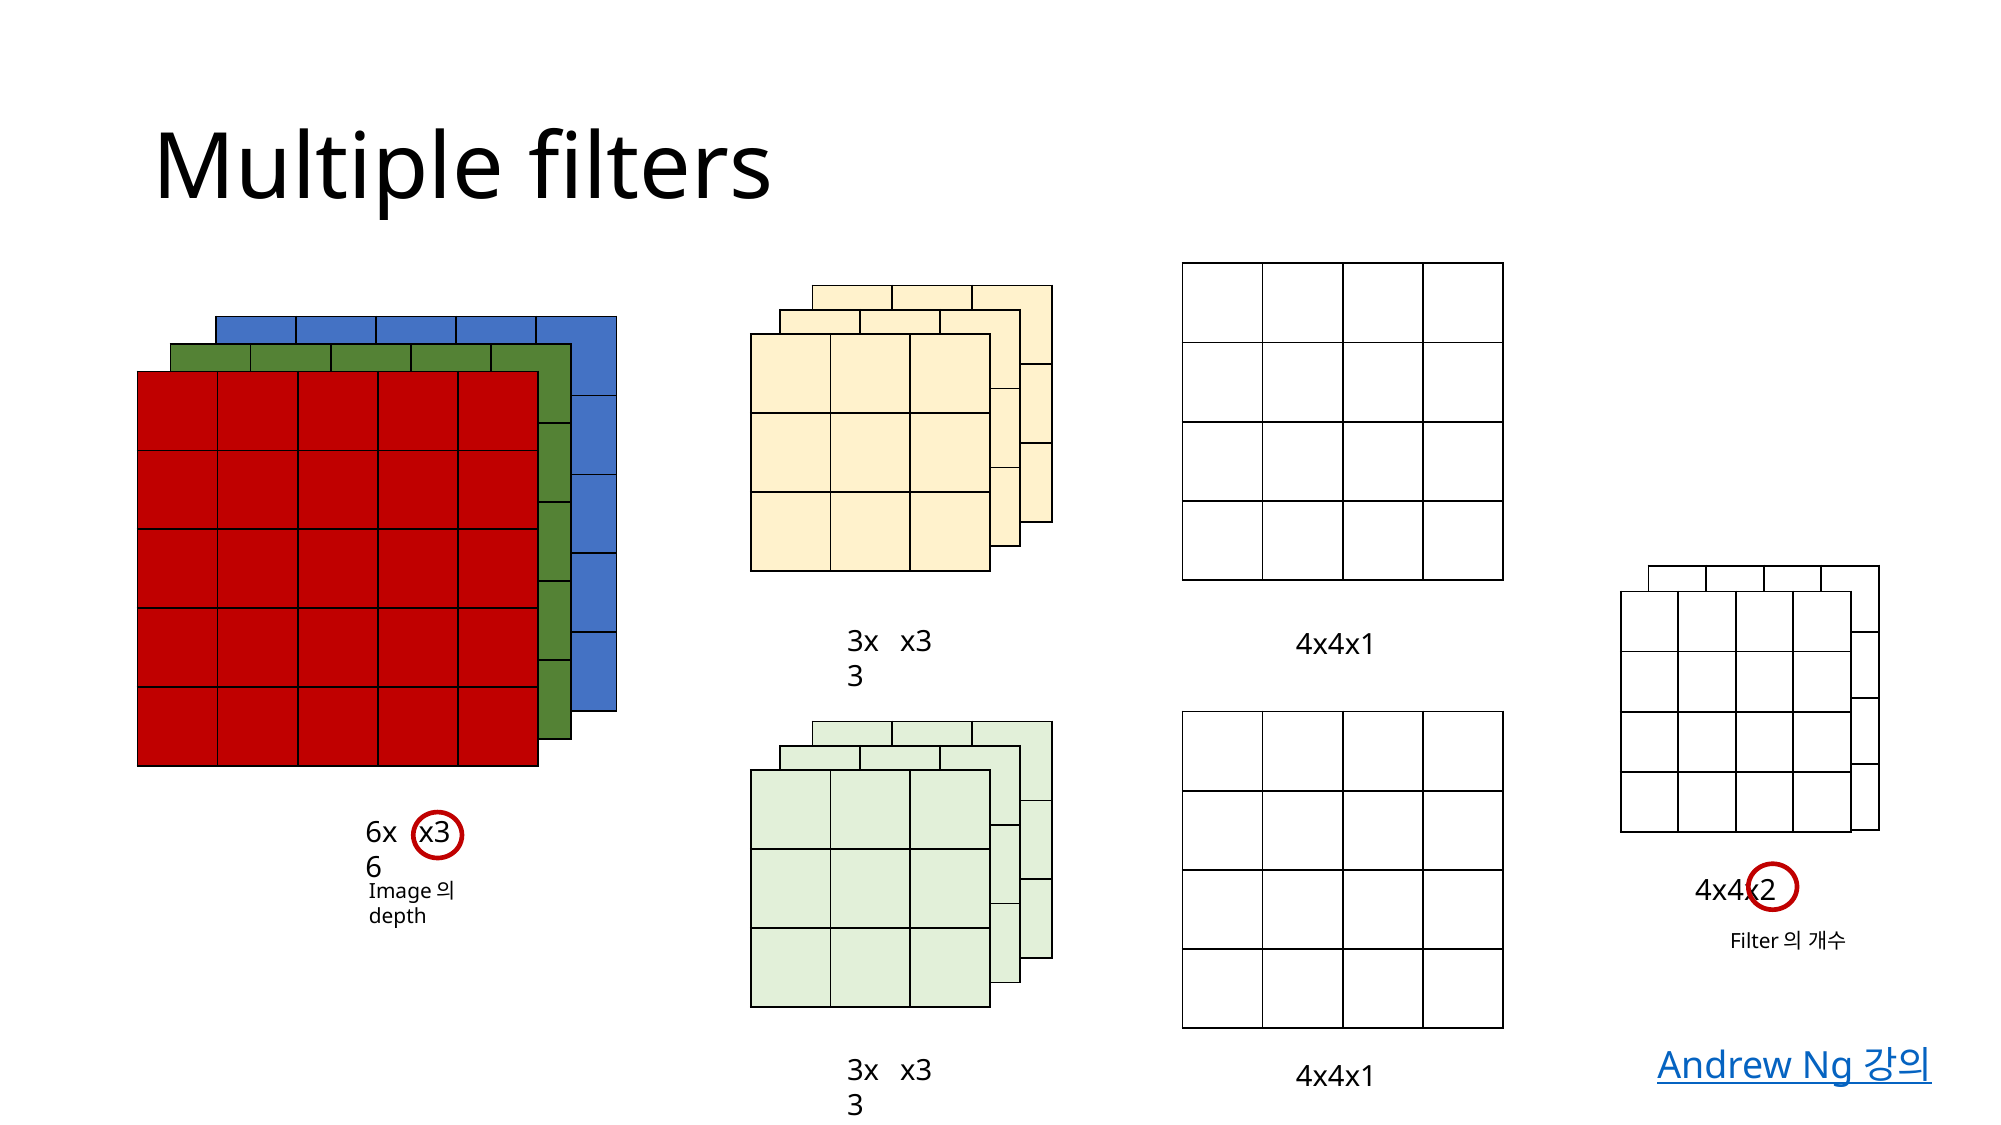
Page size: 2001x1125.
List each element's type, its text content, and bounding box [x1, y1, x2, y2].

table_cell [459, 530, 537, 607]
table_cell [1263, 792, 1342, 869]
table_header [299, 372, 377, 450]
table_header [1649, 567, 1705, 591]
table_header [1765, 567, 1820, 591]
table_header [893, 286, 971, 309]
table_cell [138, 451, 217, 528]
table_cell [831, 414, 909, 491]
table_header [781, 747, 859, 769]
title Multiple filters [137, 59, 1863, 278]
text_box [1747, 862, 1799, 911]
table_cell [991, 389, 1019, 467]
table_cell [911, 850, 989, 927]
table_header [911, 335, 989, 412]
table_cell [1021, 880, 1051, 957]
table_cell [1424, 502, 1502, 579]
table_cell [991, 468, 1019, 545]
table_cell [991, 904, 1019, 982]
text_box 4x4x2 [1674, 864, 1797, 914]
table_cell [1344, 502, 1422, 579]
table_cell [1737, 773, 1792, 831]
table_header [752, 335, 830, 412]
table_cell [752, 493, 830, 570]
table_cell [1794, 713, 1850, 771]
table_cell [752, 850, 830, 927]
table_cell [1344, 950, 1422, 1027]
text_box Filter의 개수 [1715, 920, 1879, 960]
table_header [251, 345, 330, 371]
table_cell [1021, 801, 1051, 878]
table_cell [991, 826, 1019, 903]
table_cell [1424, 343, 1502, 421]
table_header [1424, 712, 1502, 790]
table_cell [1344, 871, 1422, 948]
table_cell [572, 396, 616, 474]
table_cell [1679, 652, 1735, 711]
table_header [813, 722, 891, 745]
text_box [412, 811, 464, 860]
table_cell [1852, 633, 1878, 697]
table_header [1263, 264, 1342, 342]
table_cell [1424, 950, 1502, 1027]
table_header [861, 747, 939, 769]
table_cell [459, 688, 537, 765]
table_cell [1183, 502, 1262, 579]
table_cell [831, 929, 909, 1006]
table_header [138, 372, 217, 450]
table_header [941, 311, 1019, 388]
table_header [1183, 712, 1262, 790]
table_cell [539, 582, 570, 659]
table_cell [379, 688, 457, 765]
text_box 3x3 [832, 614, 909, 700]
table_header [492, 345, 570, 422]
table_header [1344, 264, 1422, 342]
table_cell [1344, 792, 1422, 869]
table_cell [1737, 652, 1792, 711]
text_box x3 [885, 1043, 963, 1094]
table_cell [1021, 365, 1051, 442]
table_header [1183, 264, 1262, 342]
table_cell [539, 661, 570, 738]
table_cell [299, 609, 377, 686]
table_cell [1794, 652, 1850, 711]
table_cell [299, 688, 377, 765]
table_cell [1852, 699, 1878, 763]
table_header [1794, 592, 1850, 651]
table_cell [1183, 423, 1262, 500]
table_header [537, 317, 616, 395]
text_box 3x3 [832, 1043, 909, 1125]
table_cell [459, 609, 537, 686]
text_box x3 [403, 805, 481, 856]
table_cell [138, 688, 217, 765]
table_cell [218, 609, 297, 686]
table_header [1679, 592, 1735, 651]
table_cell [911, 929, 989, 1006]
table_header [893, 722, 971, 745]
table_cell [459, 451, 537, 528]
table_header [1622, 592, 1677, 651]
table_header [412, 345, 490, 371]
table_cell [379, 609, 457, 686]
text_box x3 [885, 614, 963, 665]
table_cell [218, 688, 297, 765]
text_box Andrew Ng 강의 [977, 1033, 1947, 1103]
table_cell [831, 493, 909, 570]
table_cell [1794, 773, 1850, 831]
table_cell [911, 493, 989, 570]
table_header [1344, 712, 1422, 790]
table_header [831, 335, 909, 412]
table_cell [1183, 792, 1262, 869]
table_cell [218, 451, 297, 528]
table_cell [1183, 871, 1262, 948]
table_header [297, 317, 375, 343]
table_header [973, 286, 1051, 363]
table_header [861, 311, 939, 333]
table_cell [299, 530, 377, 607]
table_cell [1424, 792, 1502, 869]
table_header [1424, 264, 1502, 342]
table_cell [752, 929, 830, 1006]
table_cell [138, 530, 217, 607]
table_cell [218, 530, 297, 607]
table_cell [1263, 950, 1342, 1027]
table_cell [1263, 343, 1342, 421]
table_cell [1424, 871, 1502, 948]
table_cell [1737, 713, 1792, 771]
table_header [973, 722, 1051, 800]
table_header [813, 286, 891, 309]
table_cell [379, 530, 457, 607]
table_cell [1263, 502, 1342, 579]
table_cell [1183, 950, 1262, 1027]
table_header [217, 317, 295, 343]
table_header [379, 372, 457, 450]
table_header [1707, 567, 1763, 591]
text_box 6x6 [350, 805, 428, 891]
table_cell [572, 633, 616, 710]
table_cell [831, 850, 909, 927]
text_box 4x4x1 [1275, 1049, 1398, 1100]
text_box Image의 depth [354, 869, 530, 935]
table_cell [911, 414, 989, 491]
table_cell [138, 609, 217, 686]
table_cell [1263, 423, 1342, 500]
table_header [781, 311, 859, 333]
table_cell [1021, 444, 1051, 521]
table_cell [752, 414, 830, 491]
table_header [941, 747, 1019, 824]
table_cell [1424, 423, 1502, 500]
table_cell [1622, 713, 1677, 771]
table_cell [539, 424, 570, 501]
table_cell [539, 503, 570, 580]
table_header [1737, 592, 1792, 651]
table_header [459, 372, 537, 450]
table_cell [1679, 773, 1735, 831]
table_cell [1622, 652, 1677, 711]
table_cell [1622, 773, 1677, 831]
table_cell [1344, 423, 1422, 500]
table_header [911, 771, 989, 848]
table_cell [1263, 871, 1342, 948]
table_header [1263, 712, 1342, 790]
table_cell [1344, 343, 1422, 421]
table_header [752, 771, 830, 848]
table_cell [1679, 713, 1735, 771]
table_cell [299, 451, 377, 528]
table_header [171, 345, 250, 371]
table_cell [379, 451, 457, 528]
text_box 4x4x1 [1275, 617, 1398, 668]
table_header [218, 372, 297, 450]
table_cell [572, 475, 616, 552]
table_cell [572, 554, 616, 631]
table_header [457, 317, 535, 343]
table_cell [1183, 343, 1262, 421]
table_header [831, 771, 909, 848]
table_header [1822, 567, 1878, 631]
table_header [332, 345, 410, 371]
table_header [377, 317, 455, 343]
table_cell [1852, 765, 1878, 829]
